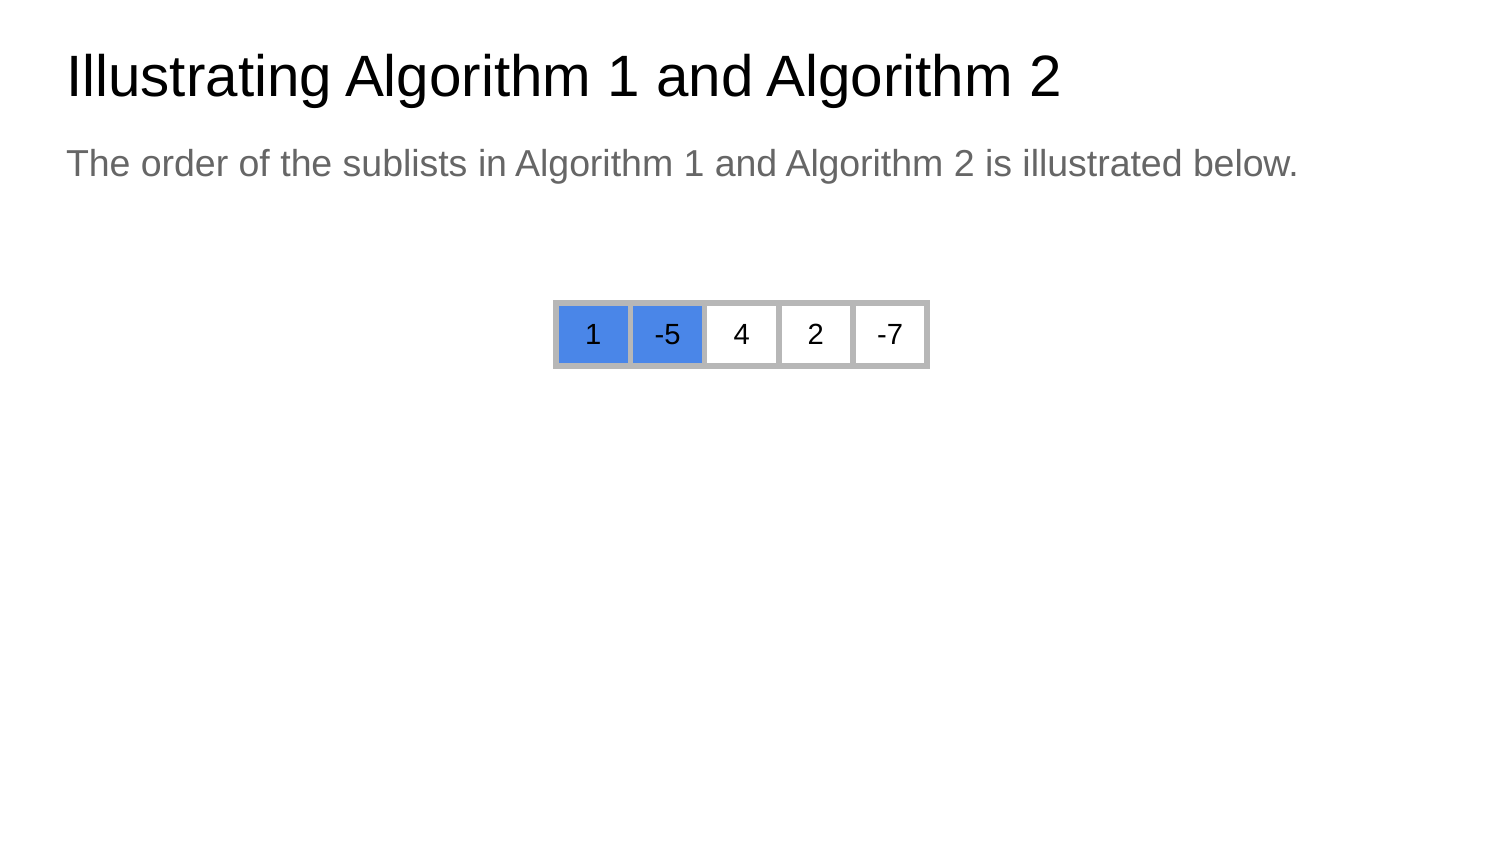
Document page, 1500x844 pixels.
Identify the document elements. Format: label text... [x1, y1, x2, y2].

table_header 4 [707, 306, 776, 363]
table_header -7 [856, 306, 924, 363]
table_header 1 [559, 306, 628, 363]
list The order of the sublists in Algorithm 1 and Algorithm 2 is illustrated below. [51, 116, 1449, 819]
table_header 2 [782, 306, 850, 363]
title Illustrating Algorithm 1 and Algorithm 2 [51, 23, 1449, 116]
table_header -5 [633, 306, 702, 363]
